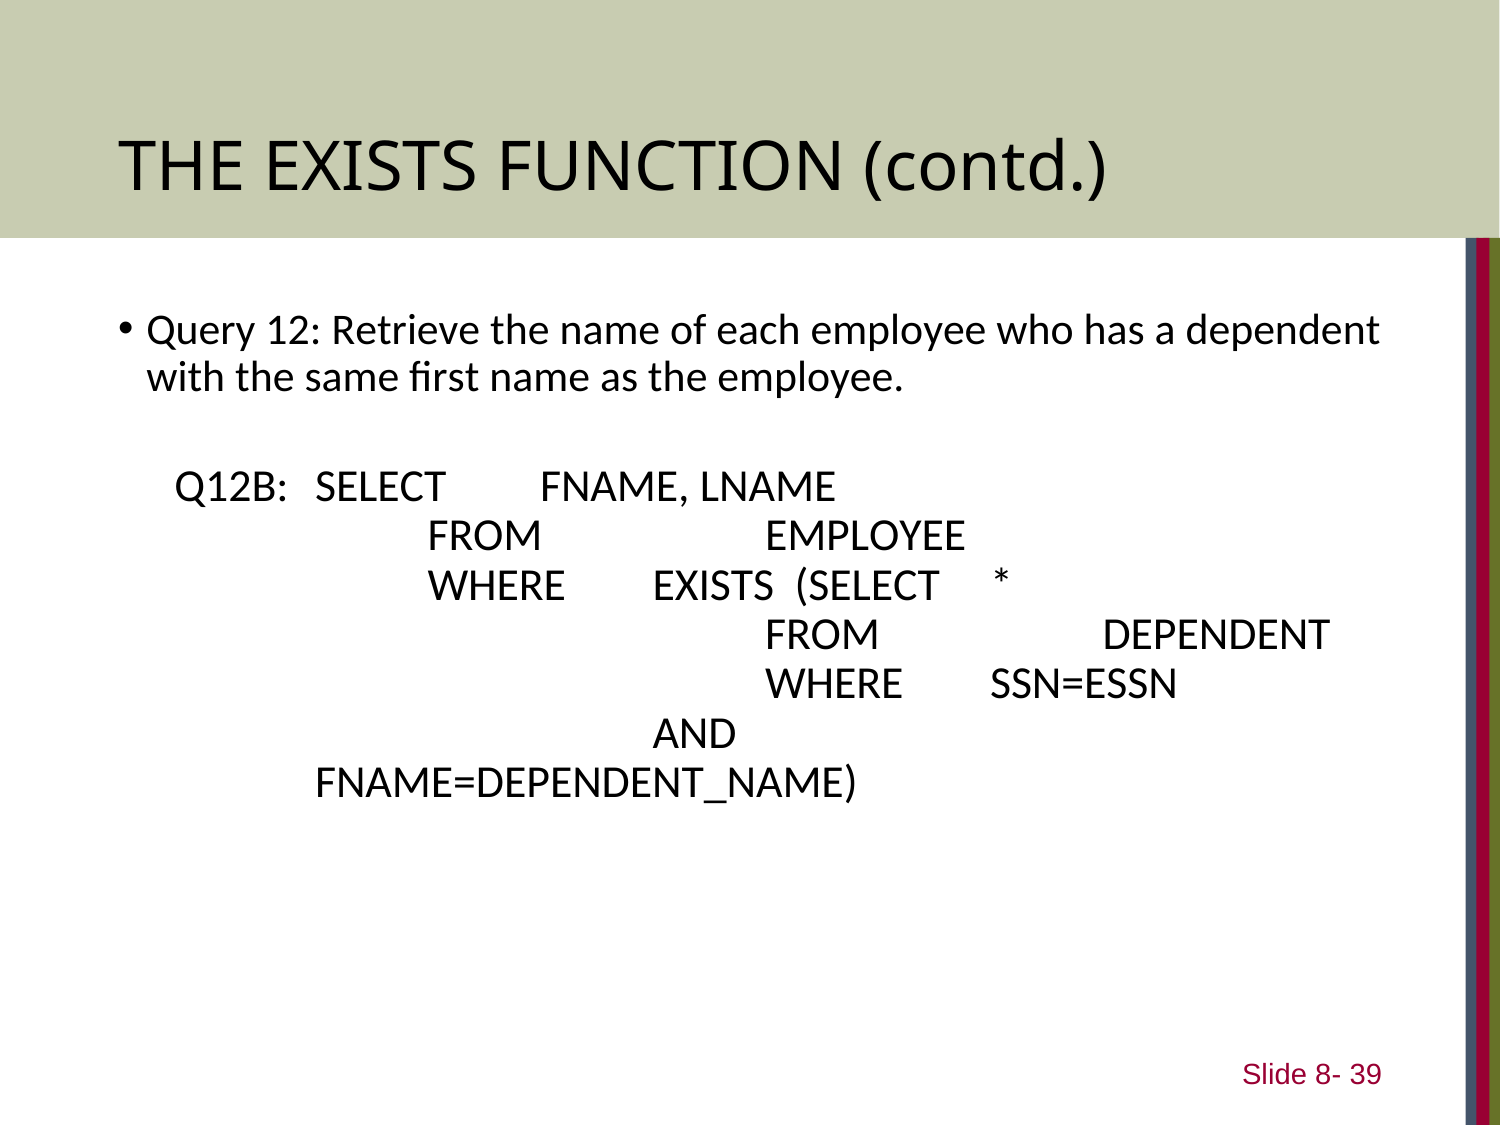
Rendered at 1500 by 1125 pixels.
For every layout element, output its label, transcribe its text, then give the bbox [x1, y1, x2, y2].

text_box Slide 8- <number> [1059, 1042, 1397, 1103]
title THE EXISTS FUNCTION (contd.) [103, 59, 1397, 278]
text_box Query 12: Retrieve the name of each employee who has a dependent with the same first name as the employee. Q12B: SELECT FNAME, LNAME FROM EMPLOYEE WHERE EXISTS (SELECT * FROM DEPENDENT WHERE SSN=ESSN AND FNAME=DEPENDENT_NAME) [103, 299, 1397, 1014]
